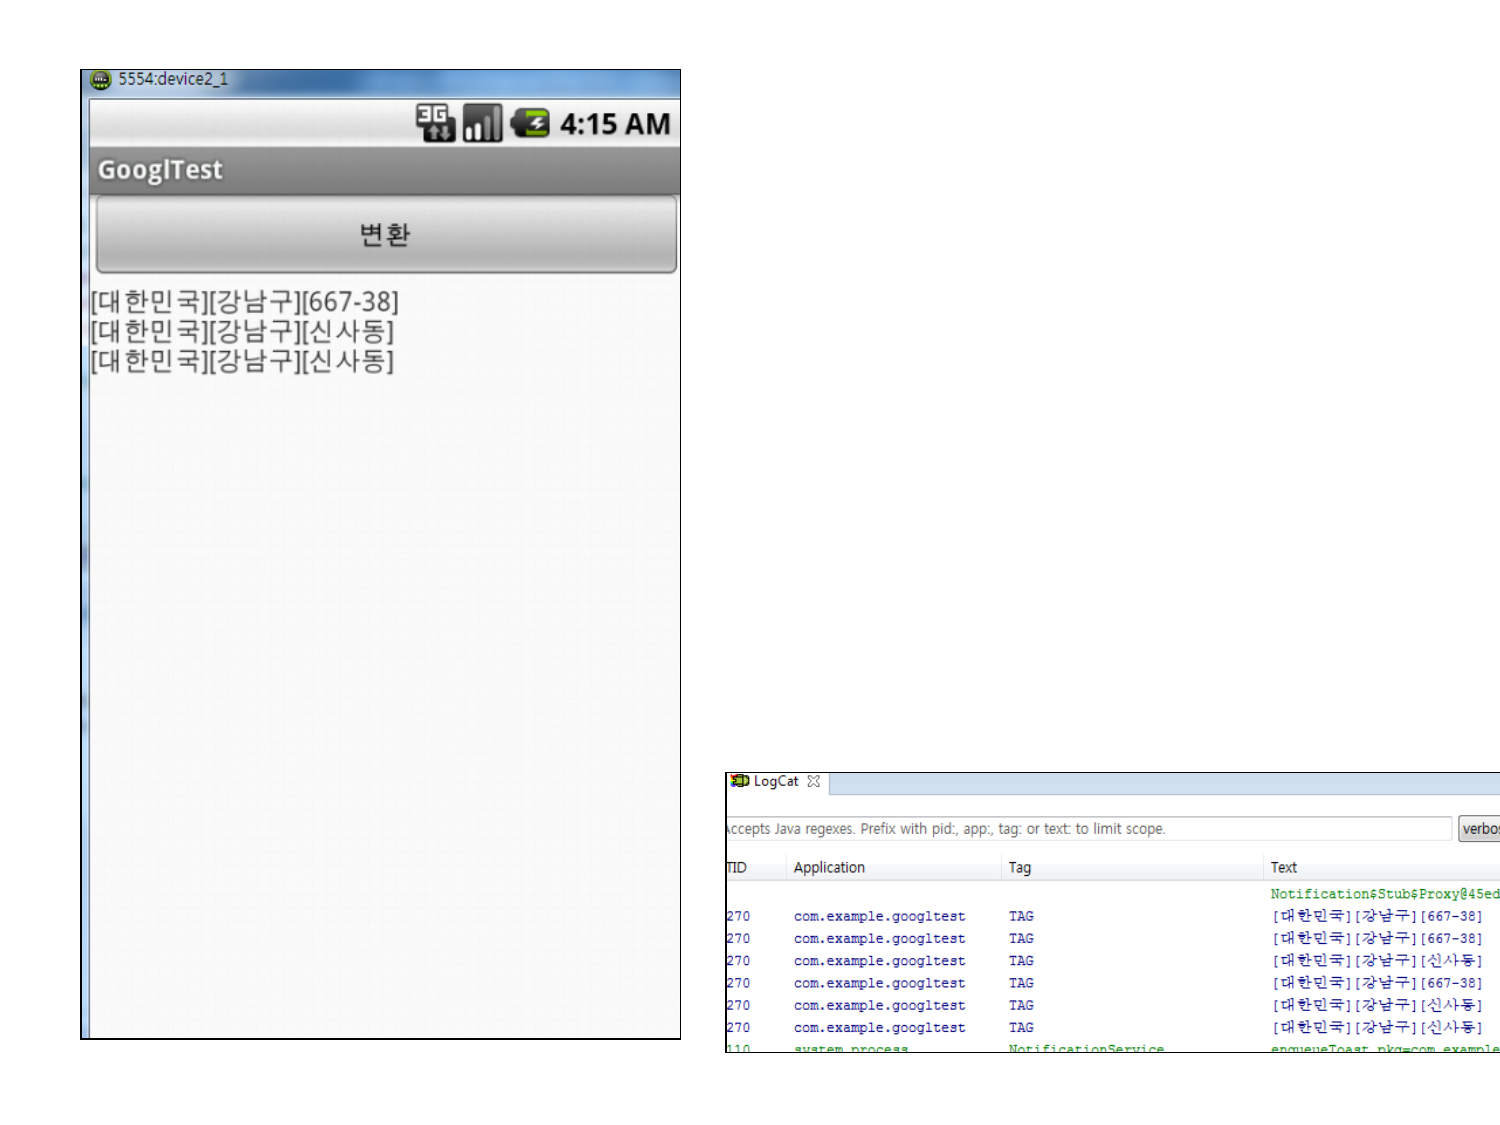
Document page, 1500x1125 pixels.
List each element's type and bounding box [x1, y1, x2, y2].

picture [726, 773, 1500, 1052]
picture [81, 70, 681, 1039]
